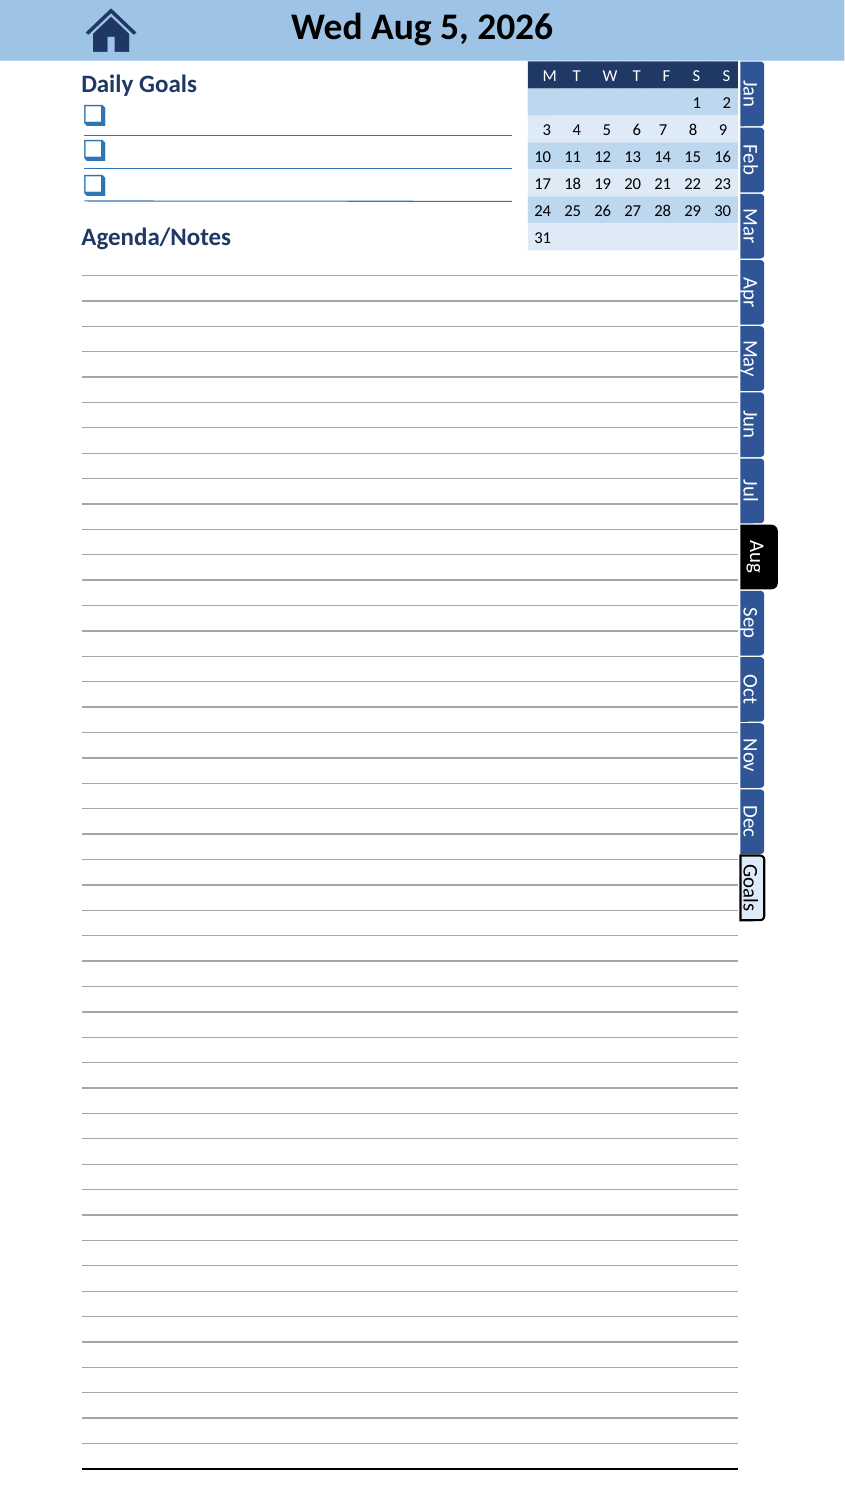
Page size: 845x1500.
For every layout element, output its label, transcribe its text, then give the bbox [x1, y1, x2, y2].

picture [82, 1, 140, 59]
list Wed Aug 5, 2026 [190, 0, 655, 61]
